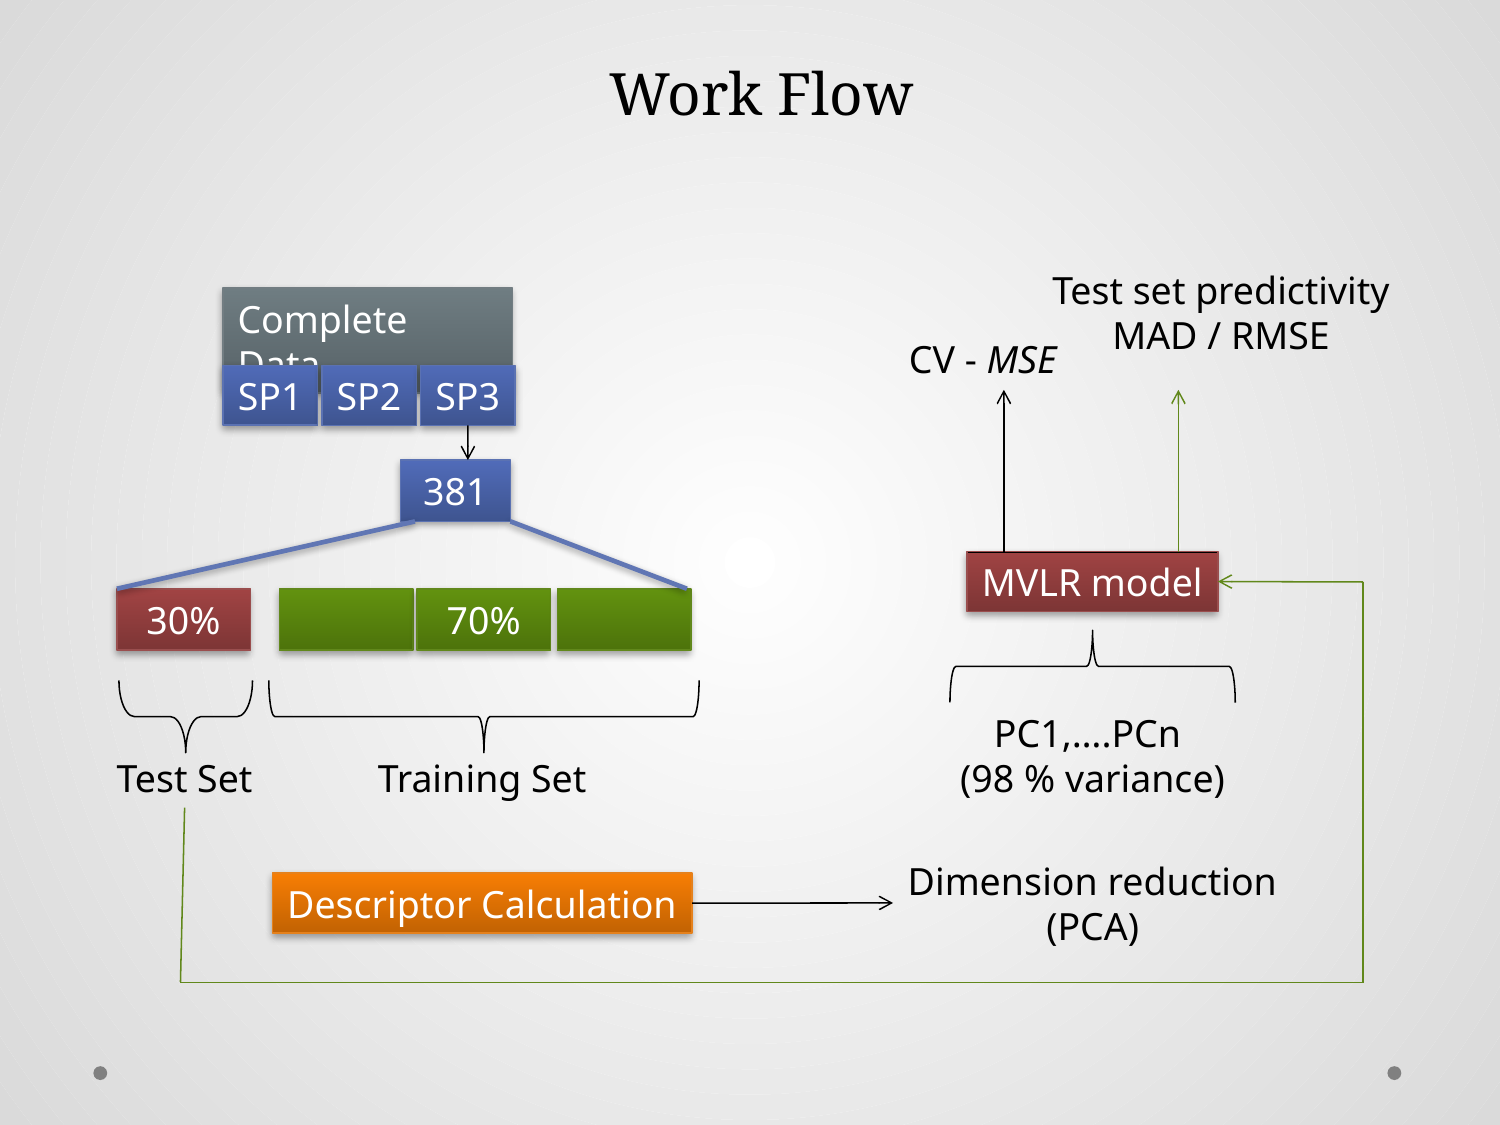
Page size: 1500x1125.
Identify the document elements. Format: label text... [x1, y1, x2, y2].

text_box Work Flow [595, 50, 929, 135]
text_box SP1 [222, 365, 318, 426]
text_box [116, 459, 692, 651]
text_box SP2 [321, 365, 417, 426]
text_box CV - MSE [894, 329, 1072, 389]
text_box PC1,….PCn (98 % variance) [945, 702, 1240, 808]
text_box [180, 808, 185, 982]
text_box MVLR model [966, 551, 1219, 612]
text_box Training Set [363, 747, 602, 808]
text_box Test Set [101, 747, 268, 808]
text_box Complete Data [222, 287, 513, 365]
text_box [268, 680, 700, 747]
text_box [949, 629, 1237, 703]
text_box Test set predictivity MAD / RMSE [1037, 259, 1405, 365]
text_box [118, 680, 254, 747]
text_box Dimension reduction (PCA) [893, 850, 1293, 956]
text_box SP3 [420, 365, 516, 426]
text_box Descriptor Calculation [272, 872, 693, 934]
